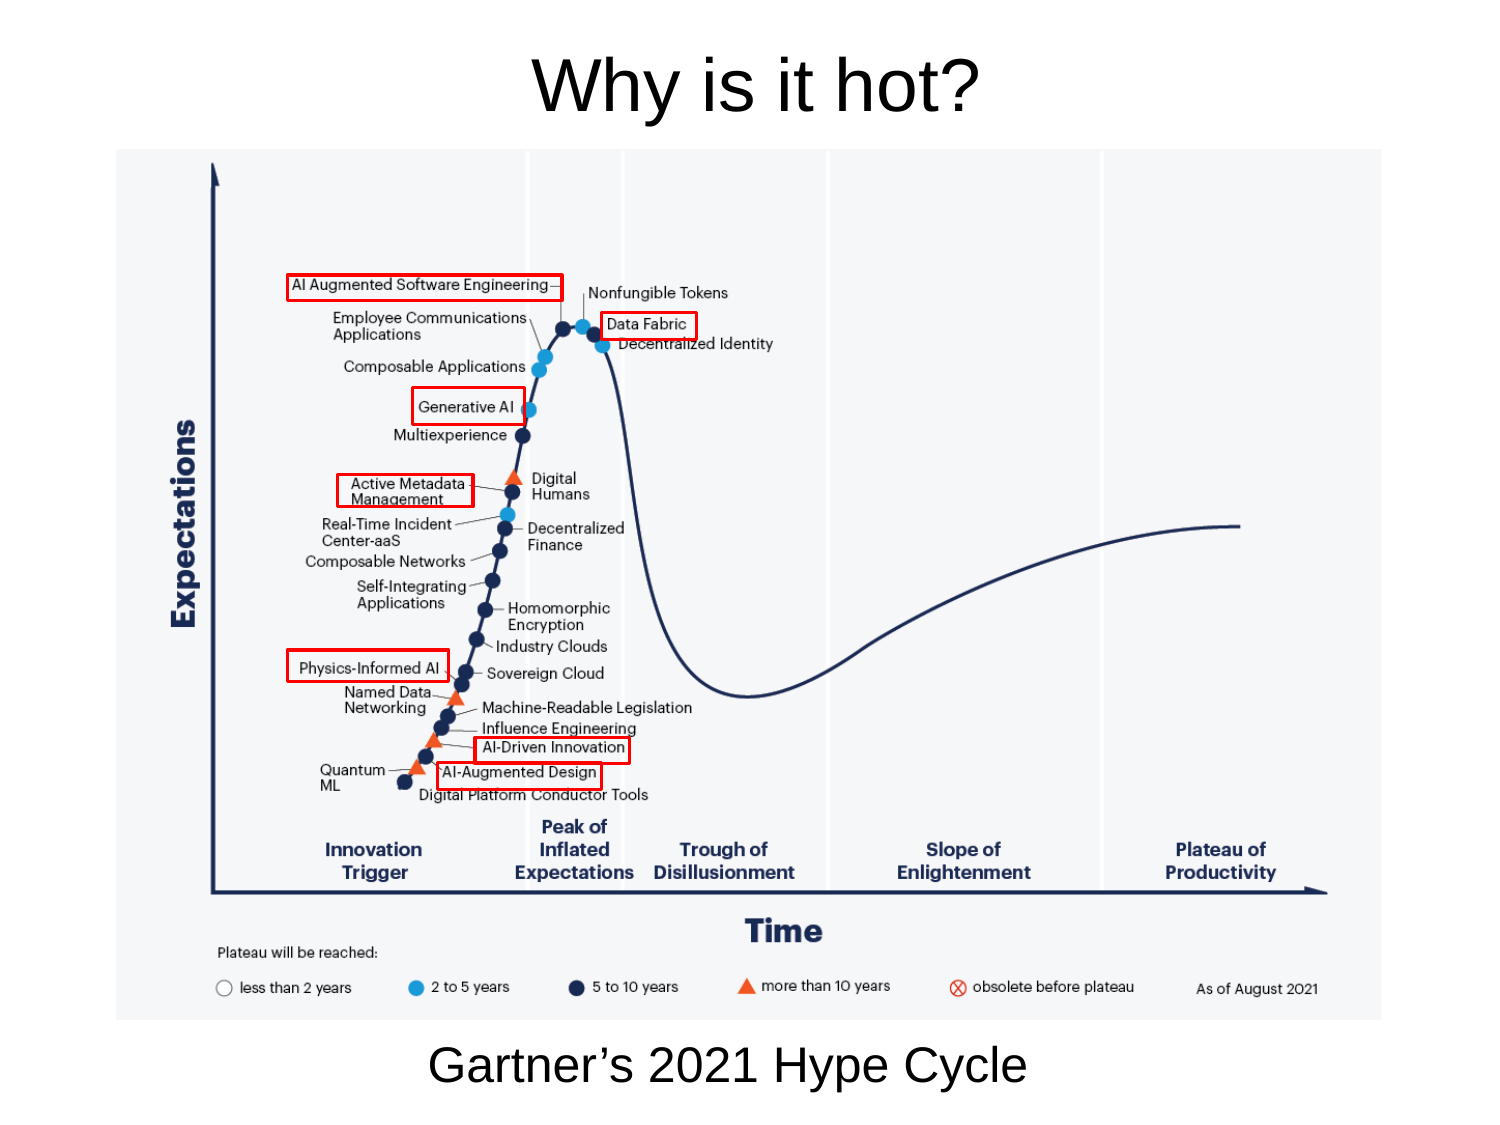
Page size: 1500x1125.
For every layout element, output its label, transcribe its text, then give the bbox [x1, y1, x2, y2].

title Why is it hot? [225, 0, 1288, 148]
picture [116, 149, 1384, 1020]
list Gartner’s 2021 Hype Cycle [412, 1028, 1238, 1113]
